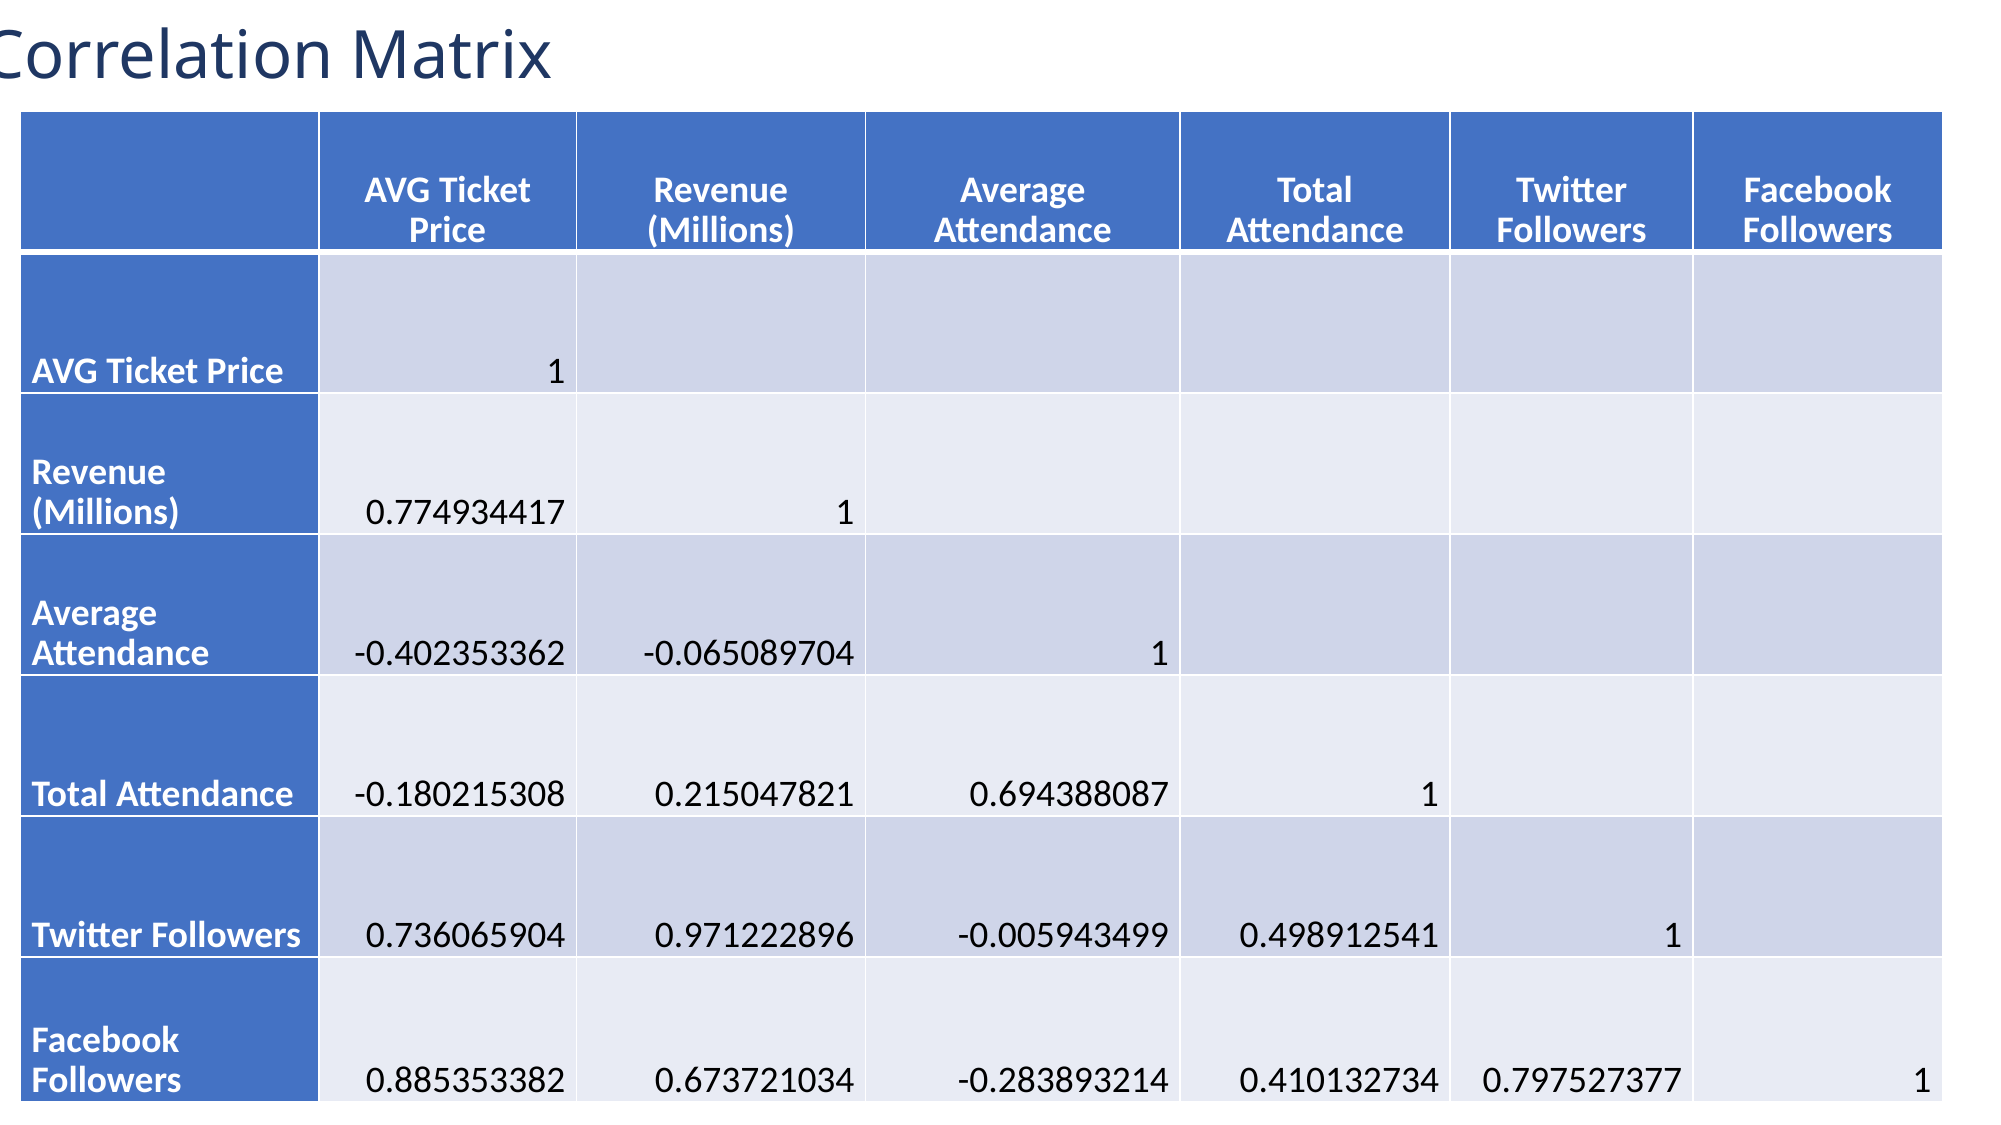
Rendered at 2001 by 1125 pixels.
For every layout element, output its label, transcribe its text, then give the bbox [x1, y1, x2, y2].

table_cell [866, 394, 1179, 533]
table_cell AVG Ticket Price [21, 255, 318, 392]
table_cell 1 [320, 255, 576, 392]
table_cell 1 [1181, 676, 1449, 815]
table_cell 0.971222896 [577, 817, 865, 956]
table_cell 0.410132734 [1181, 958, 1449, 1101]
table_cell Revenue (Millions) [21, 394, 318, 533]
table_cell [1694, 817, 1942, 956]
table_cell 1 [1451, 817, 1692, 956]
table_cell 0.673721034 [577, 958, 865, 1101]
table_cell -0.283893214 [866, 958, 1179, 1101]
table_cell 0.736065904 [320, 817, 576, 956]
table_cell [866, 255, 1179, 392]
table_header Facebook Followers [1694, 112, 1942, 249]
table_cell [1451, 676, 1692, 815]
table_cell [1451, 255, 1692, 392]
table_cell -0.402353362 [320, 535, 576, 674]
table_cell -0.180215308 [320, 676, 576, 815]
table_cell [1451, 535, 1692, 674]
table_cell [1694, 535, 1942, 674]
table_cell Average Attendance [21, 535, 318, 674]
table_cell -0.005943499 [866, 817, 1179, 956]
table_cell Facebook Followers [21, 958, 318, 1101]
table_cell [1451, 394, 1692, 533]
table_header Average Attendance [866, 112, 1179, 249]
table_cell [1181, 535, 1449, 674]
table_header Revenue (Millions) [577, 112, 865, 249]
table_cell 1 [1694, 958, 1942, 1101]
table_header [21, 112, 318, 249]
table_header AVG Ticket Price [320, 112, 576, 249]
table_header Twitter Followers [1451, 112, 1692, 249]
table_cell [577, 255, 865, 392]
table_cell 0.885353382 [320, 958, 576, 1101]
table_header Total Attendance [1181, 112, 1449, 249]
table_cell Total Attendance [21, 676, 318, 815]
table_cell [1181, 394, 1449, 533]
table_cell [1181, 255, 1449, 392]
table_cell [1694, 255, 1942, 392]
text_box Correlation Matrix [0, 7, 554, 137]
table_cell 1 [866, 535, 1179, 674]
table_cell [1694, 394, 1942, 533]
table_cell 0.774934417 [320, 394, 576, 533]
table_cell -0.065089704 [577, 535, 865, 674]
table_cell 1 [577, 394, 865, 533]
table_cell 0.498912541 [1181, 817, 1449, 956]
table_cell [1694, 676, 1942, 815]
table_cell 0.797527377 [1451, 958, 1692, 1101]
table_cell Twitter Followers [21, 817, 318, 956]
table_cell 0.694388087 [866, 676, 1179, 815]
table_cell 0.215047821 [577, 676, 865, 815]
